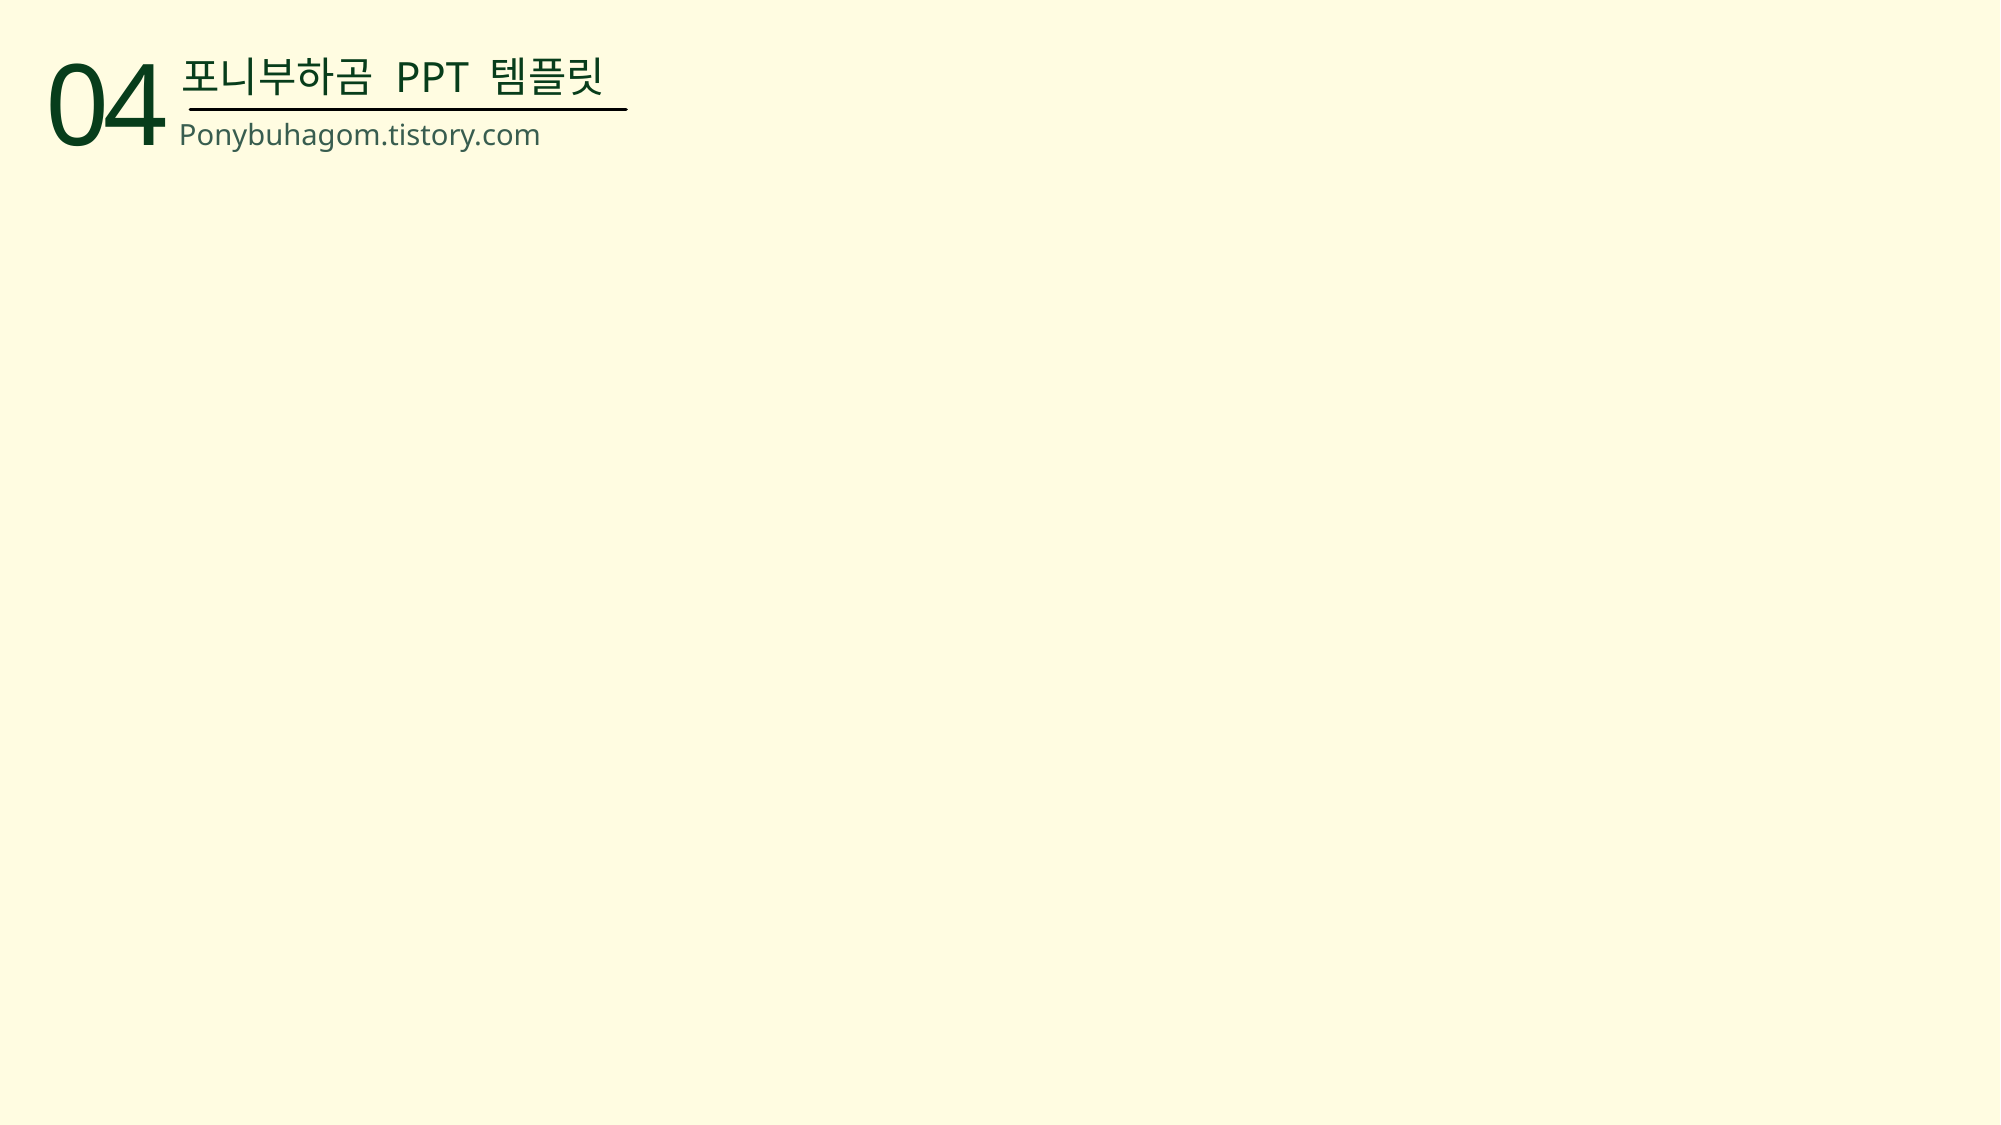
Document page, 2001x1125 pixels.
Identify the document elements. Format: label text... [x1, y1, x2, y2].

text_box 04 [30, 25, 183, 176]
text_box 포니부하곰 PPT 템플릿 [166, 43, 621, 109]
text_box Ponybuhagom.tistory.com [164, 109, 557, 159]
